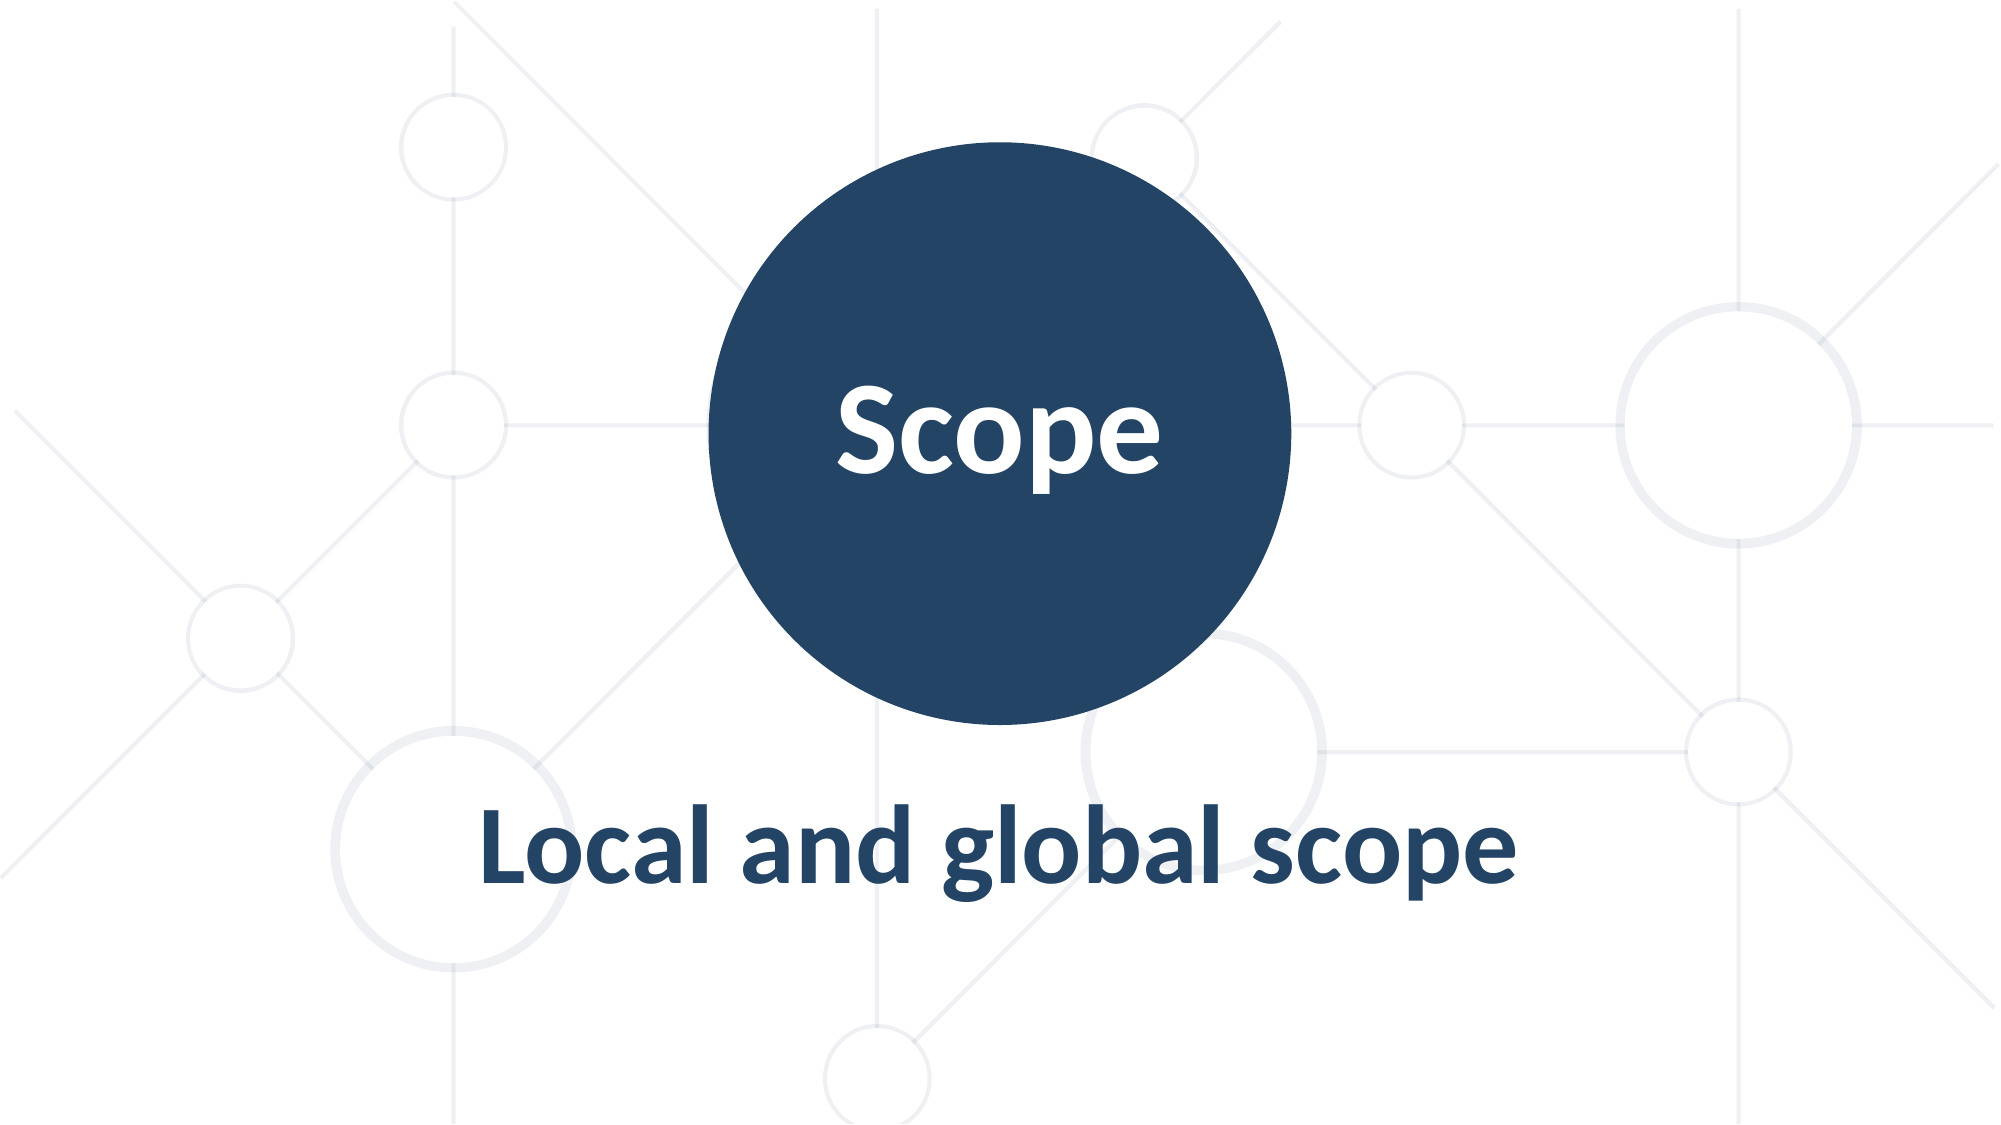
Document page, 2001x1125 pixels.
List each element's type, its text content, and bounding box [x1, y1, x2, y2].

list Local and global scope [100, 771, 1900, 898]
text_box Scope [422, 313, 1578, 519]
